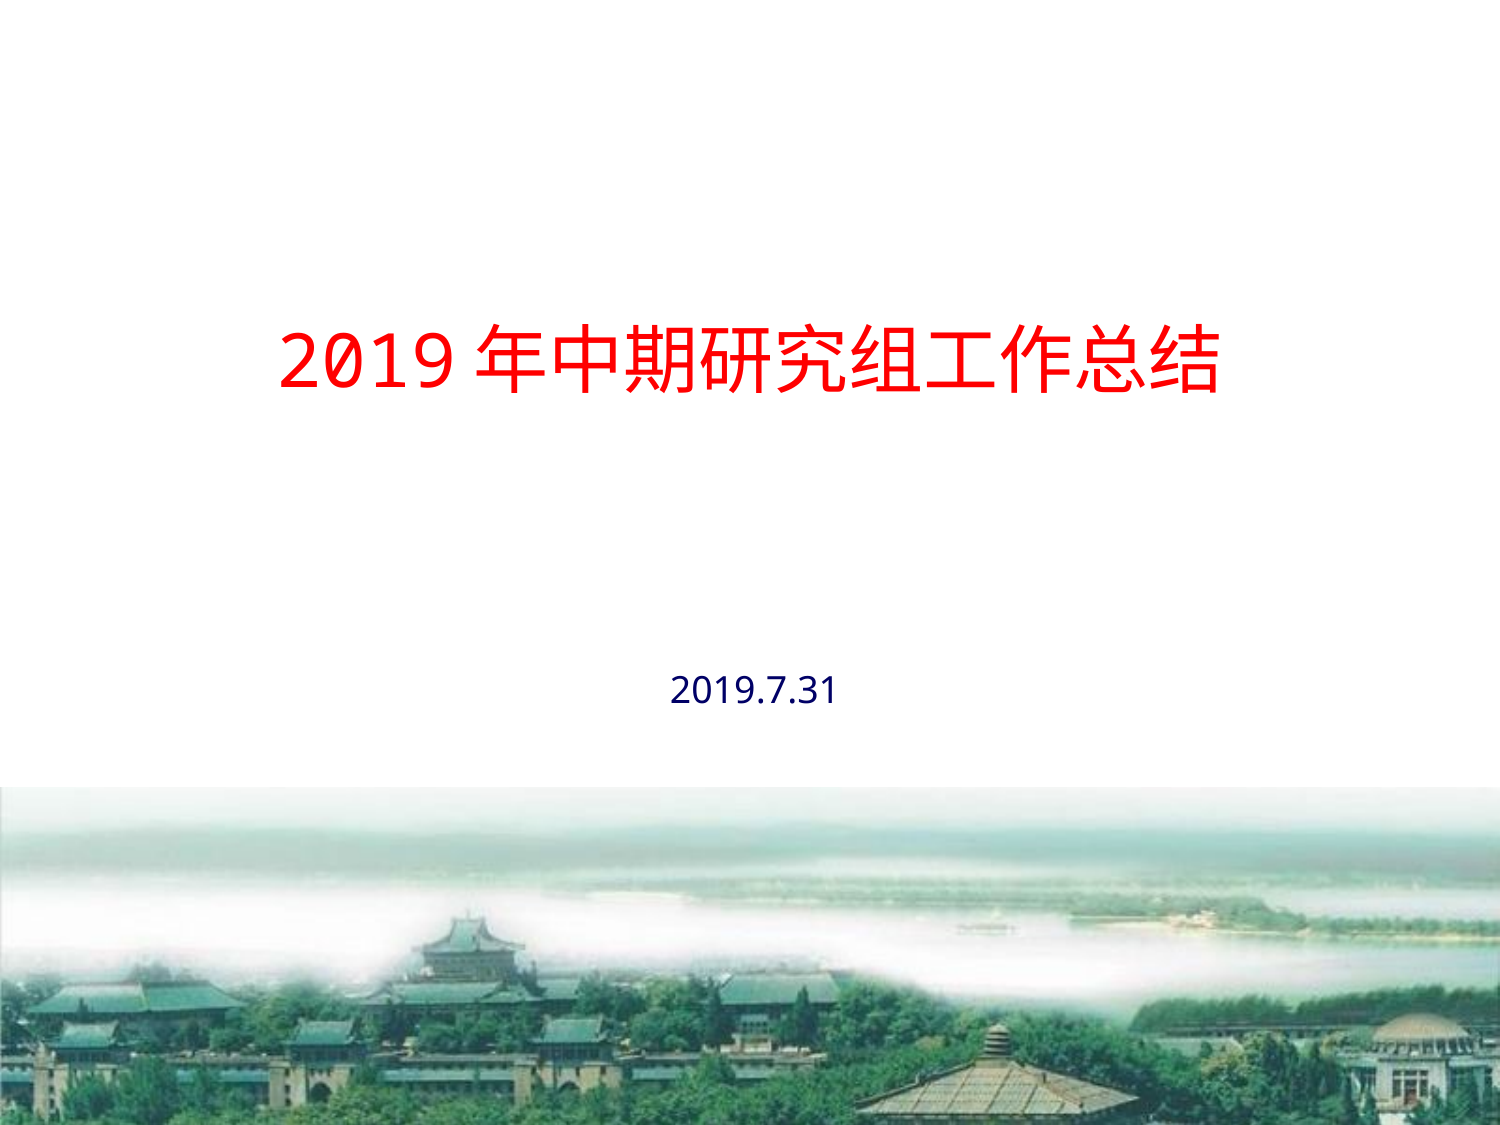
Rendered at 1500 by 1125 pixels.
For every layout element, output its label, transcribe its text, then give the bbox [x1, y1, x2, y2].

text_box 2019.7.31 [117, 786, 1393, 946]
picture [0, 0, 1500, 1125]
